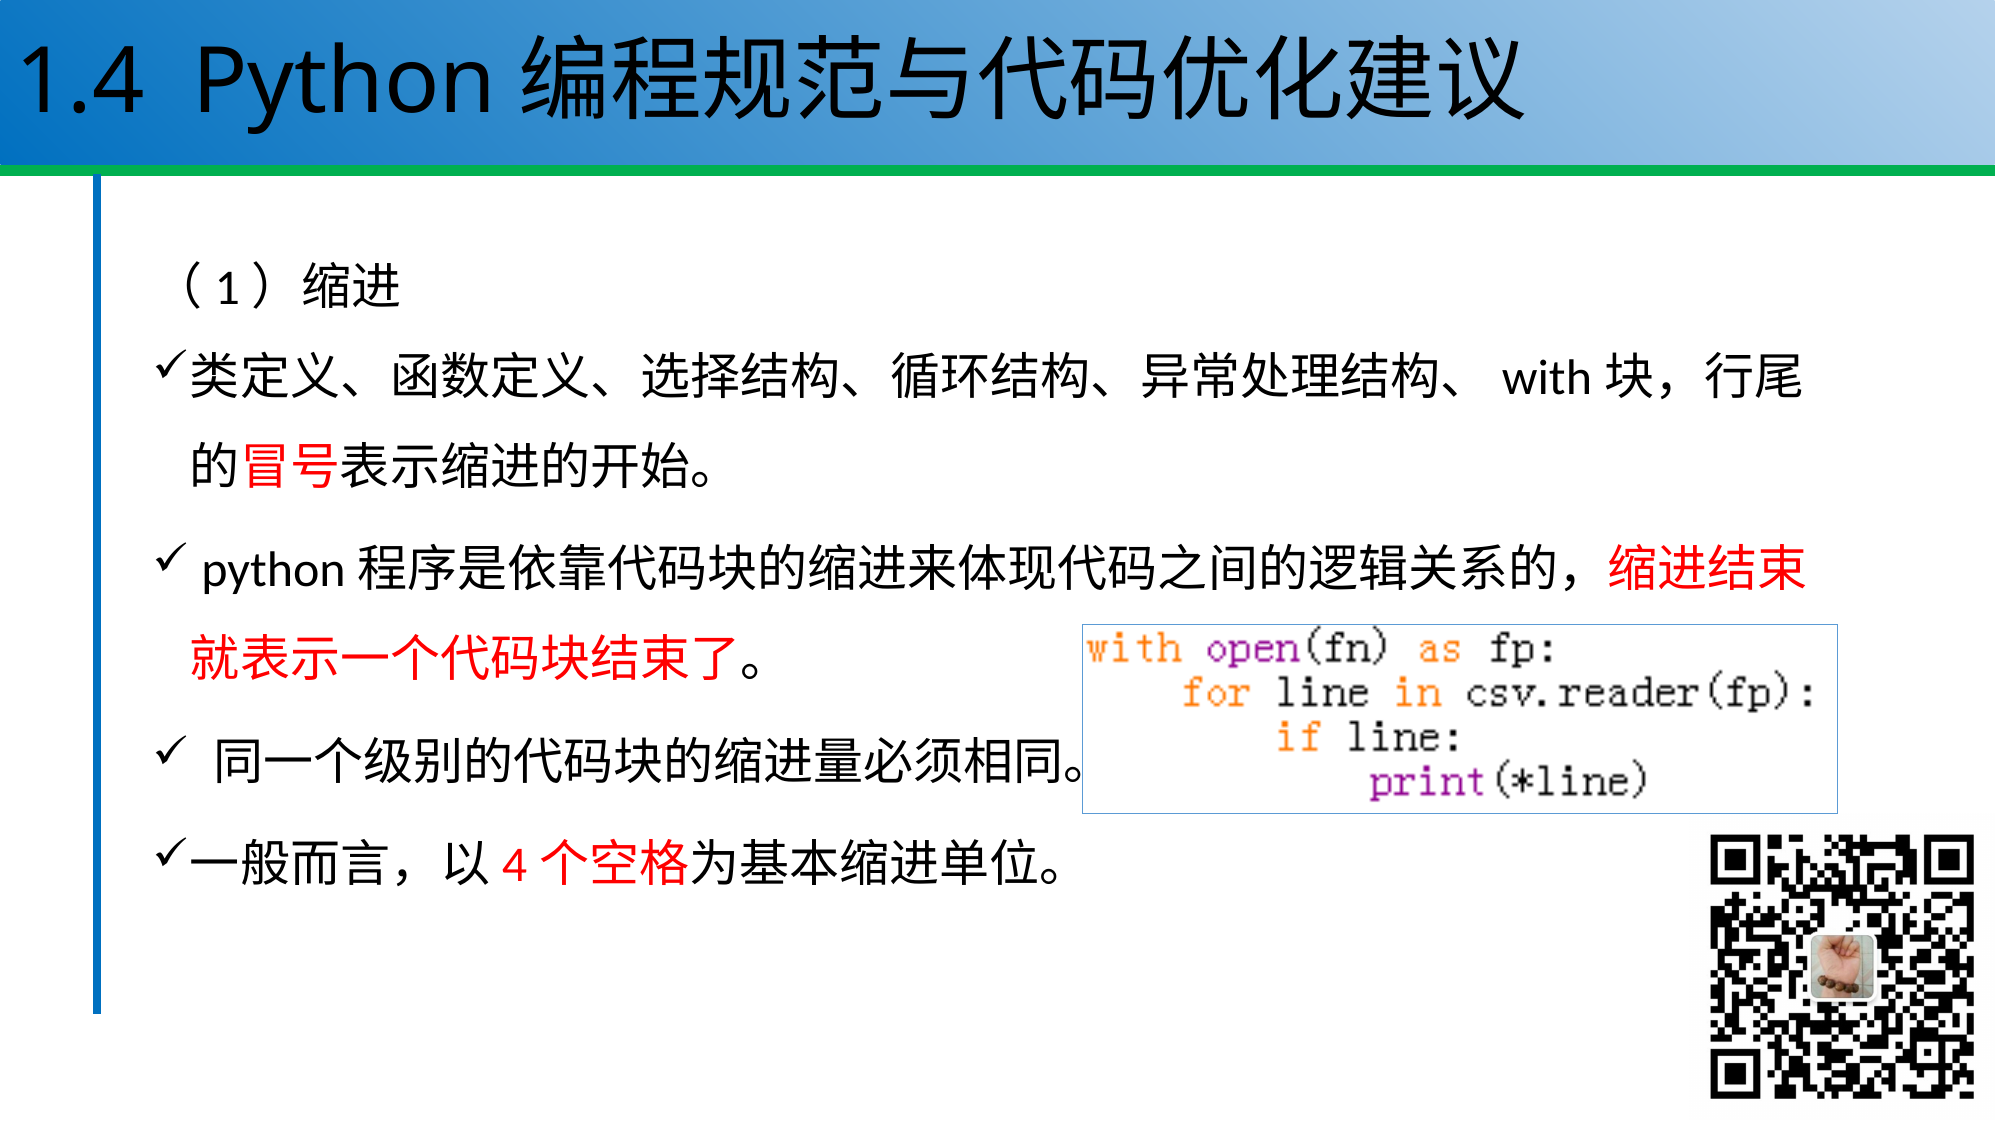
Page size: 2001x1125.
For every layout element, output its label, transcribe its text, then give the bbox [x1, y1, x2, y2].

picture [1082, 624, 1838, 814]
title 1.4 Python编程规范与代码优化建议 [0, 0, 1995, 165]
list （1）缩进 类定义、函数定义、选择结构、循环结构、异常处理结构、with块，行尾的冒号表示缩进的开始。 python程序是依靠代码块的缩进来体现代码之间的逻辑关系的，缩进结束就表示一个代码块结束了。 同一个级别的代码块的缩进量必须相同。 一般而言，以4个空格为基本缩进单位。 [137, 216, 1863, 978]
slide_number [1412, 1042, 1863, 1103]
picture [1689, 813, 1995, 1120]
